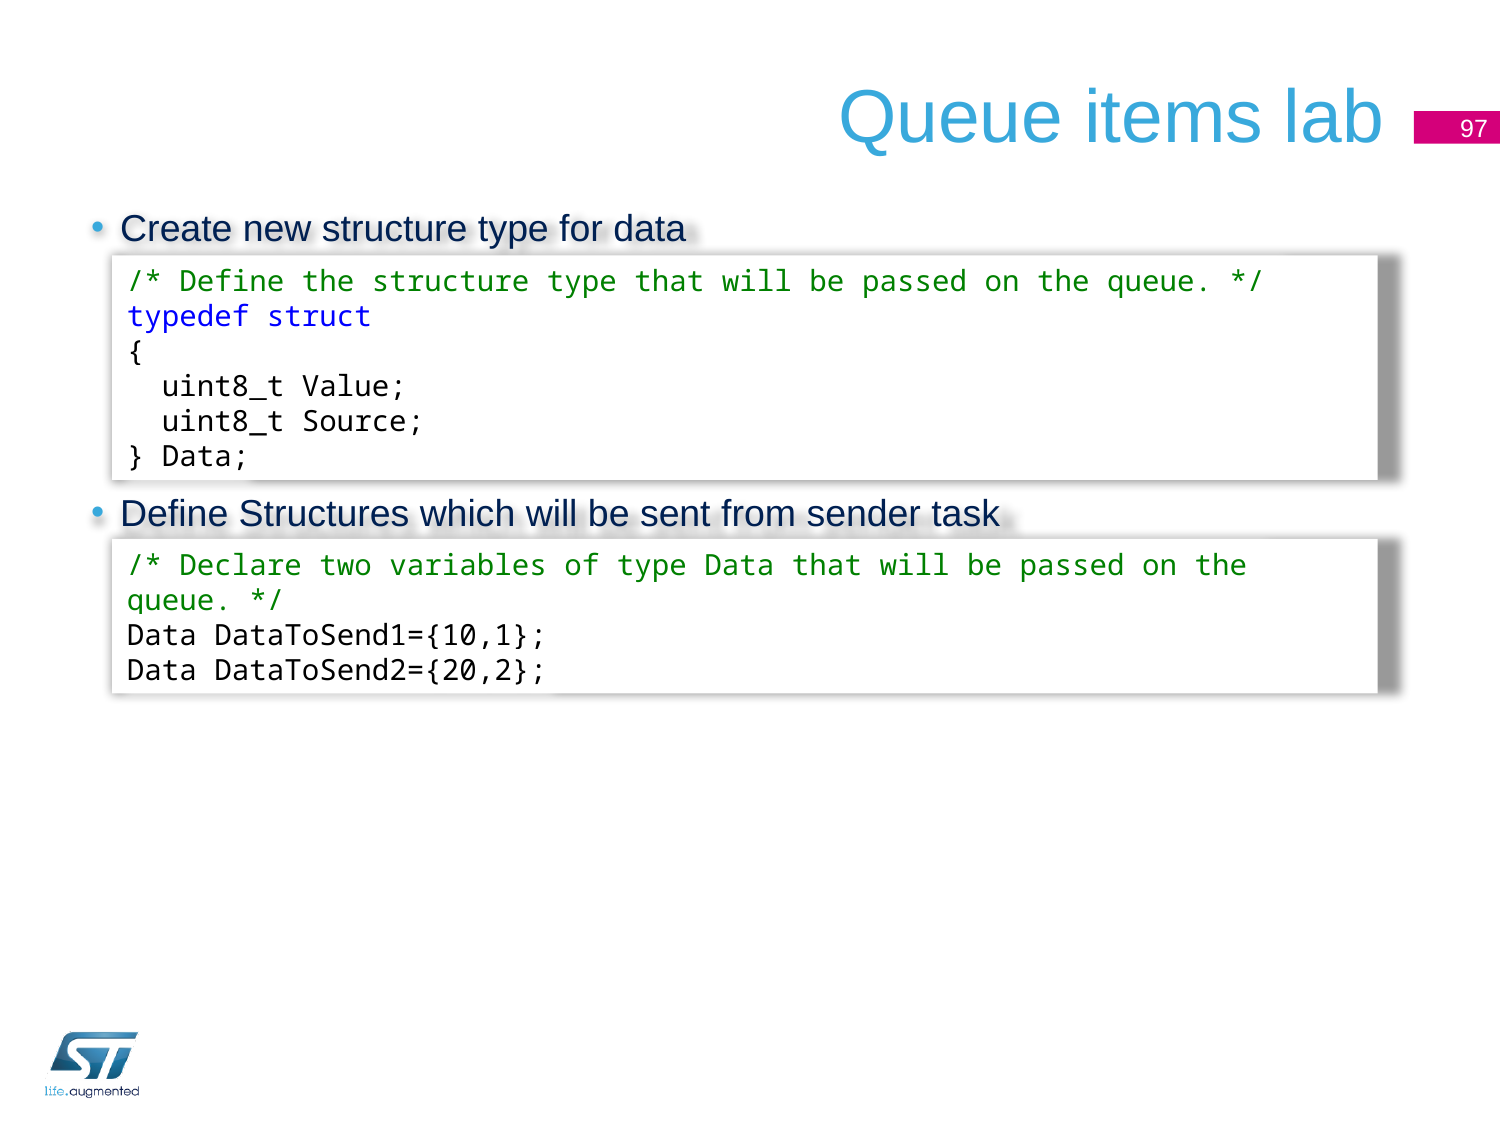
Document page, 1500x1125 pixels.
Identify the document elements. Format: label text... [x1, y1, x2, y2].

title Queue items lab [75, 19, 1400, 195]
picture [37, 1022, 147, 1104]
list Create new structure type for data Define Structures which will be sent from sender task [76, 196, 1427, 558]
text_box /* Define the structure type that will be passed on the queue. */ typedef struct { uint8_t Value; uint8_t Source; } Data; [112, 255, 1378, 480]
text_box /* Declare two variables of type Data that will be passed on the queue. */ Data DataToSend1={10,1}; Data DataToSend2={20,2}; [112, 538, 1378, 694]
slide_number 97 [1413, 111, 1500, 144]
